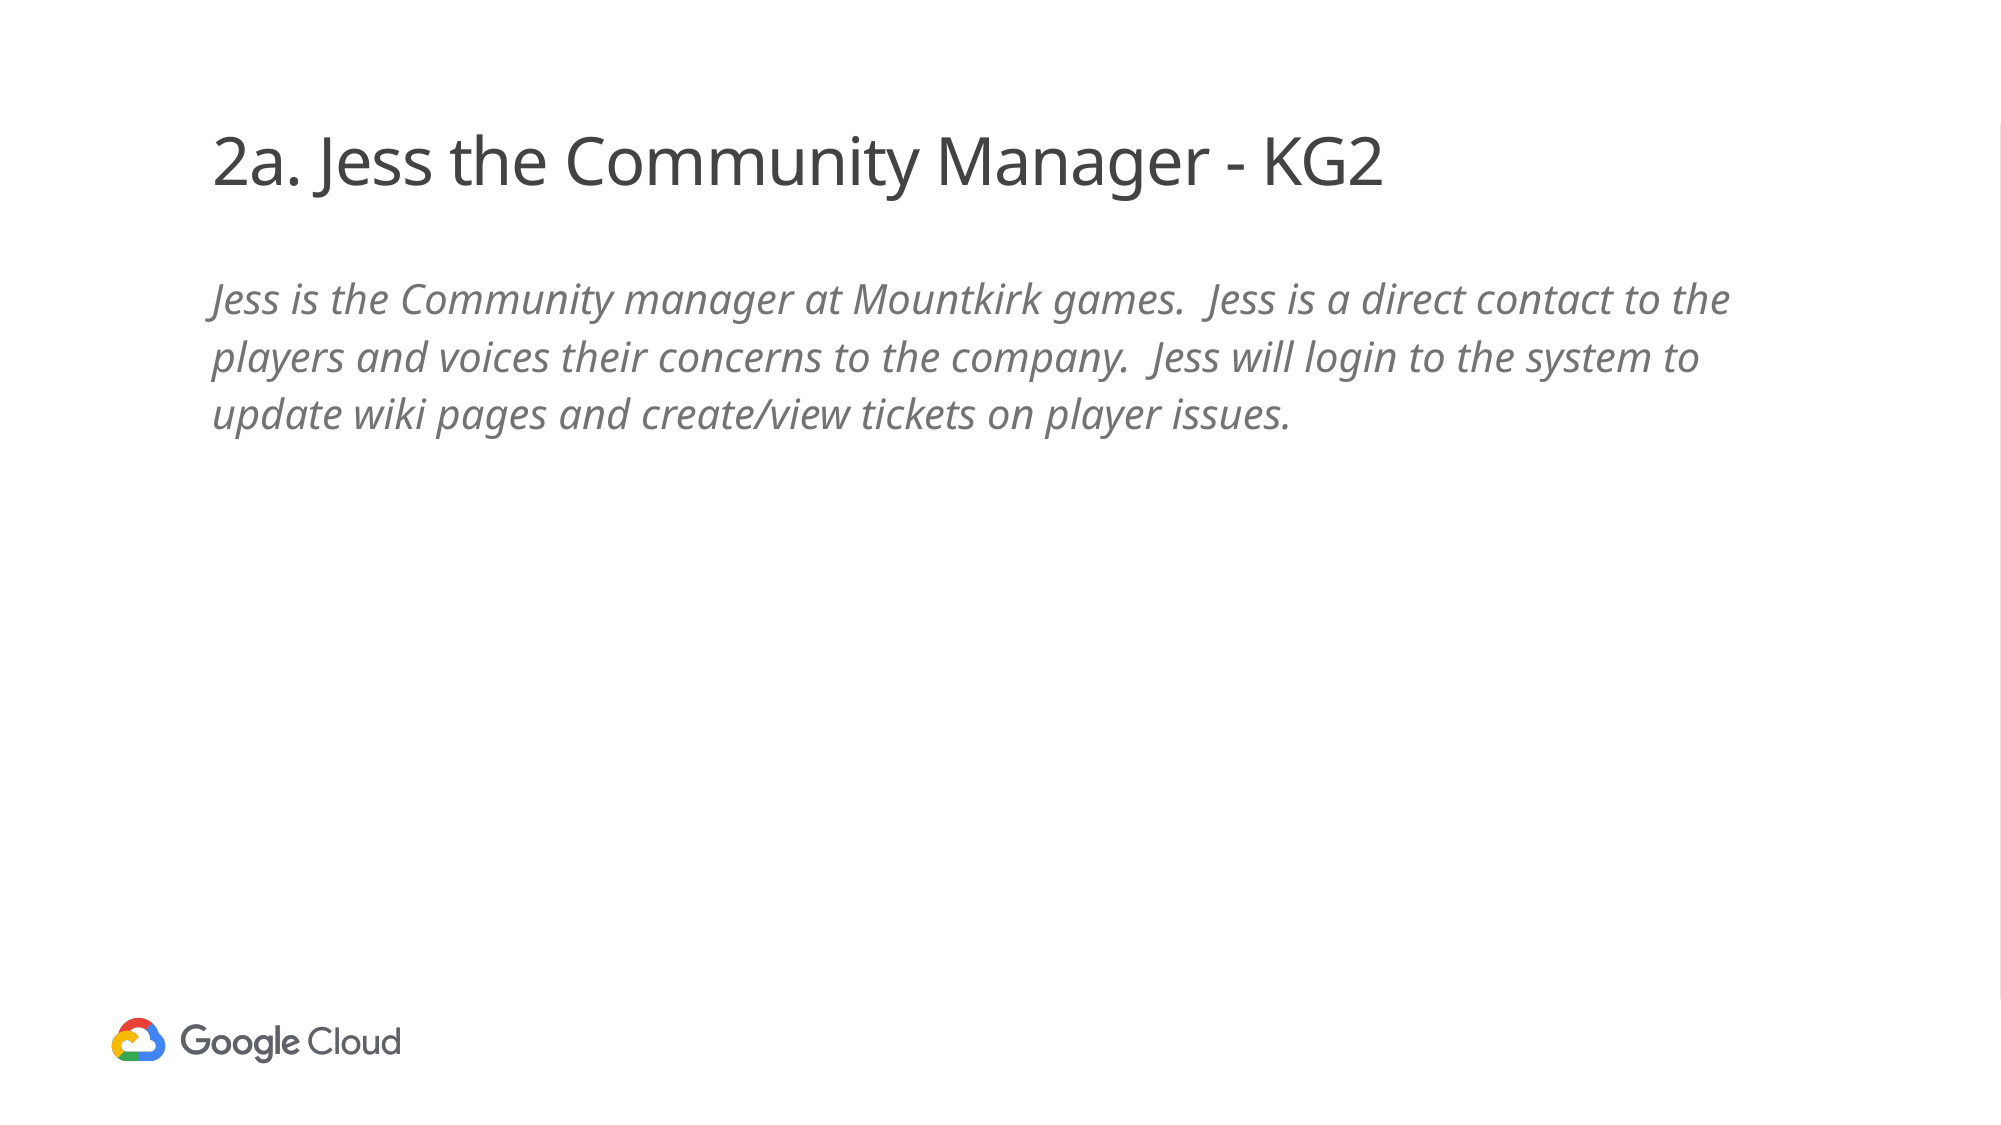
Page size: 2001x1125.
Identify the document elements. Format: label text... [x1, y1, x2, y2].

picture [110, 1012, 401, 1068]
text_box Jess is the Community manager at Mountkirk games. Jess is a direct contact to the players and voices their concerns to the company. Jess will login to the system to update wiki pages and create/view tickets on player issues. [201, 255, 1844, 937]
title 2a. Jess the Community Manager - KG2 [202, 117, 1801, 236]
